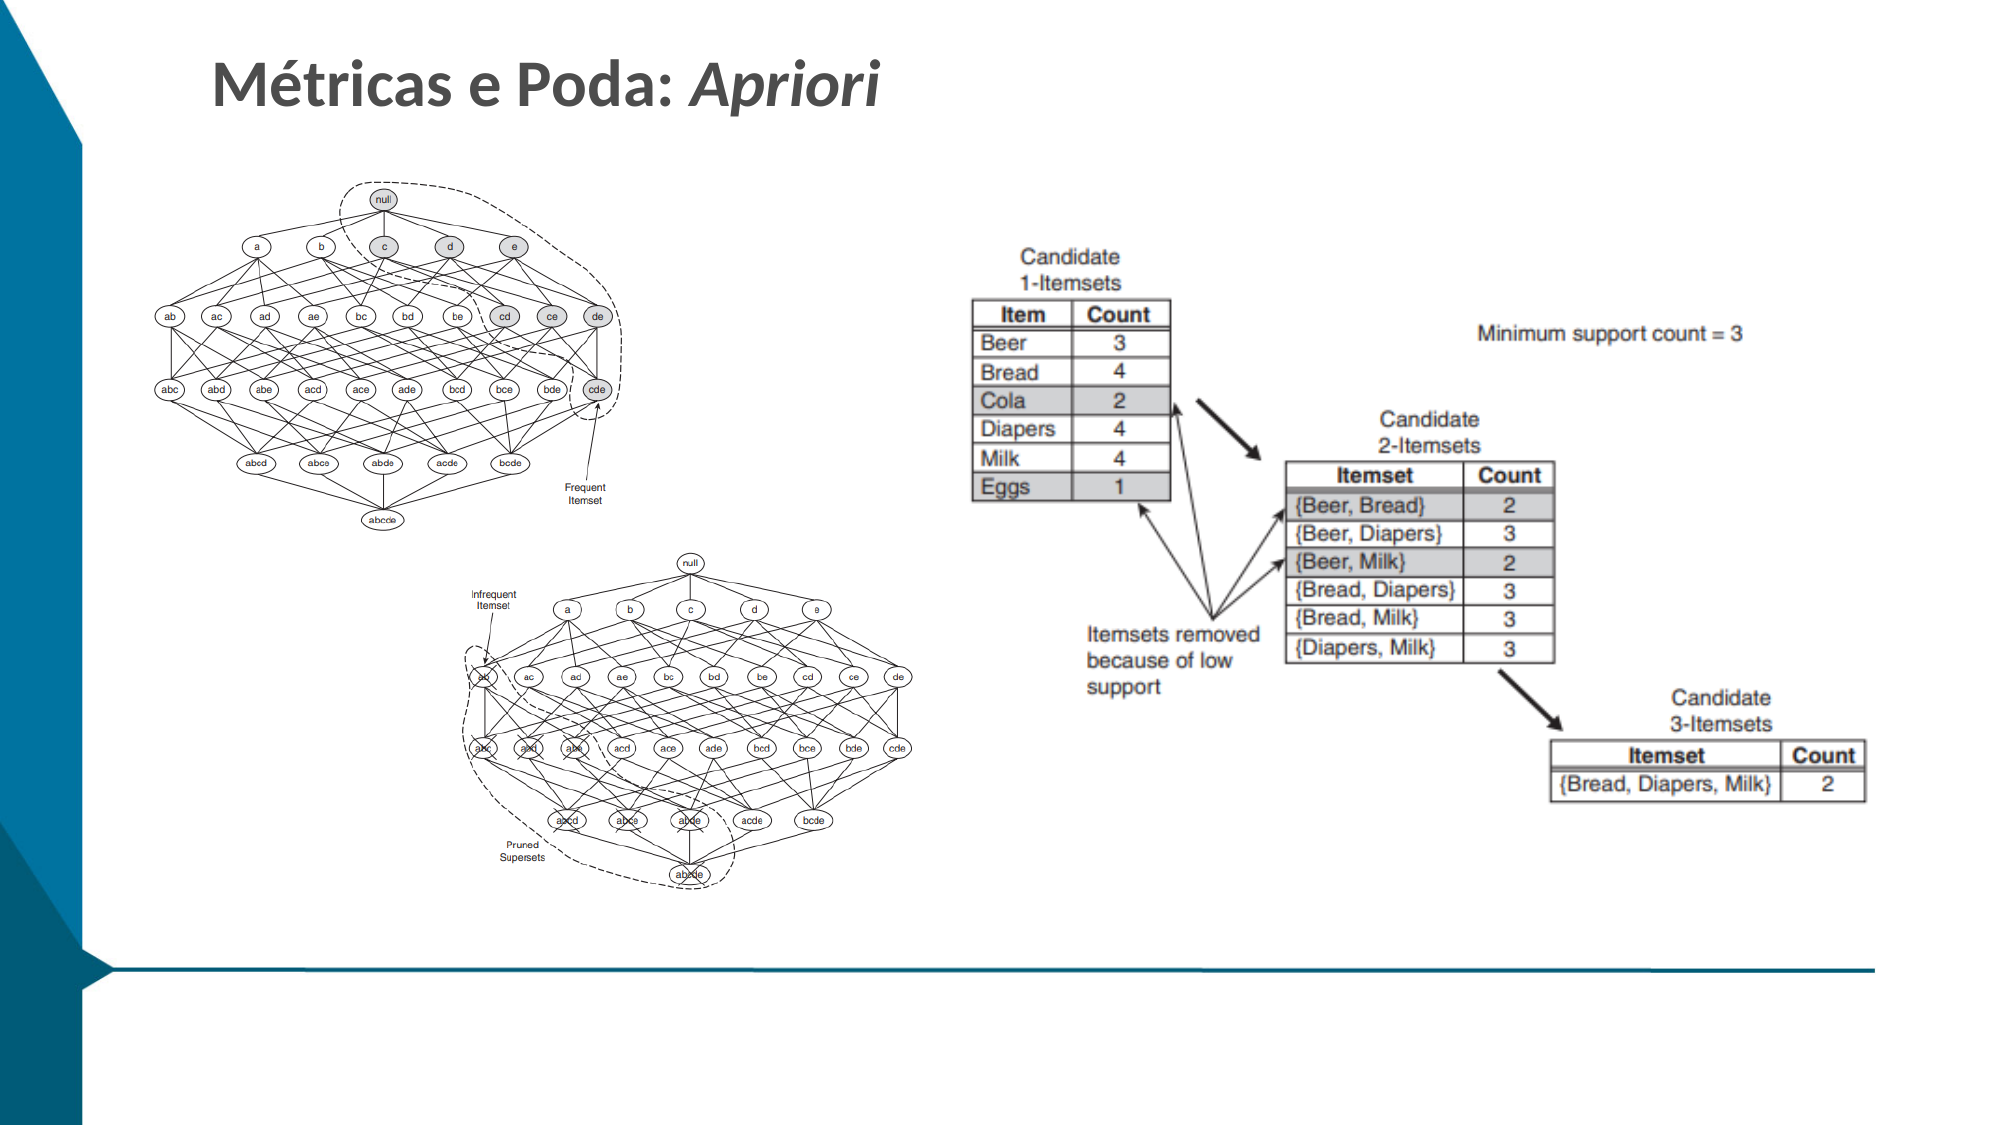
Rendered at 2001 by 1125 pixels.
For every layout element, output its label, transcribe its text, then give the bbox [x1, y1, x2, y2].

title Métricas e Poda: Apriori [196, 37, 1816, 133]
picture [4, 0, 2001, 1125]
